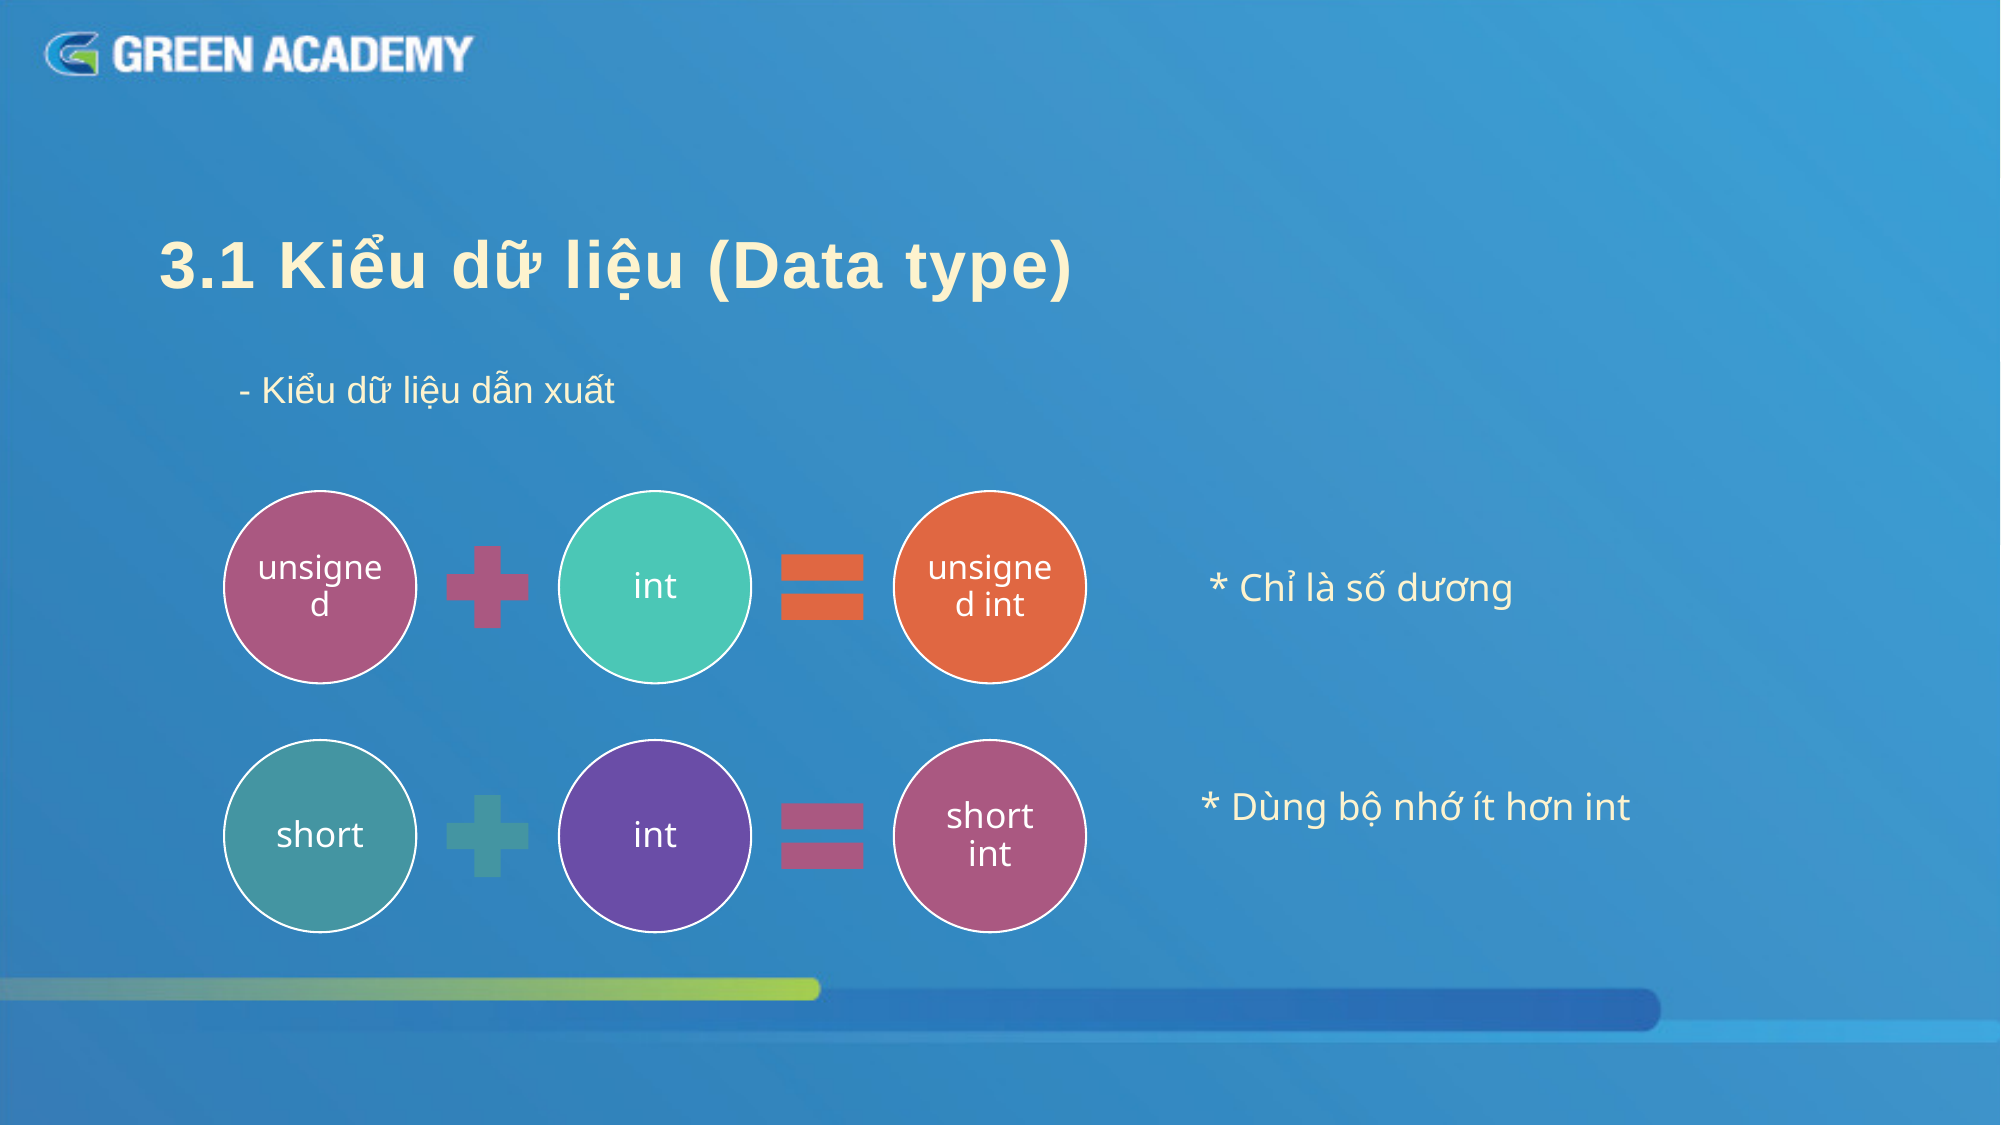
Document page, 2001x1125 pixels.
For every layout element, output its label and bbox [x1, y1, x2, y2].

picture [0, 0, 2000, 1125]
text_box [223, 445, 1087, 693]
text_box [223, 693, 1087, 979]
